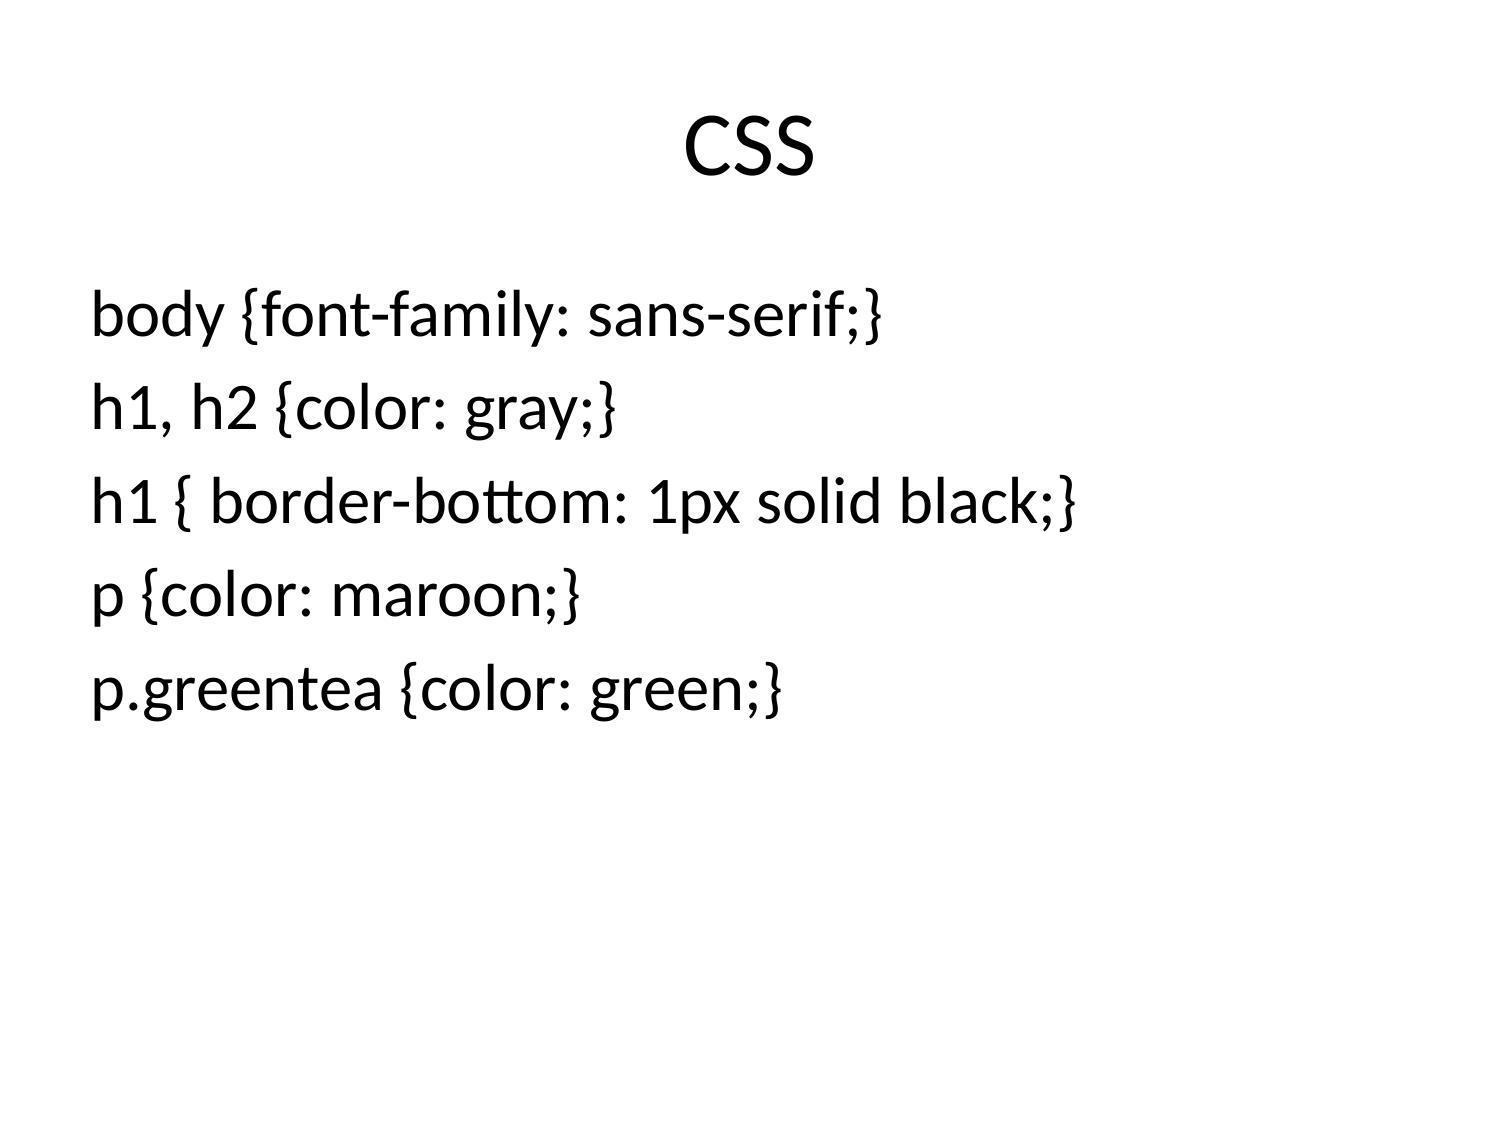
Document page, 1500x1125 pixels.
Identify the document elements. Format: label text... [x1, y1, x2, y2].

title CSS [75, 45, 1425, 233]
list body {font-family: sans-serif;} h1, h2 {color: gray;} h1 { border-bottom: 1px solid black;} p {color: maroon;} p.greentea {color: green;} [75, 262, 1425, 1005]
